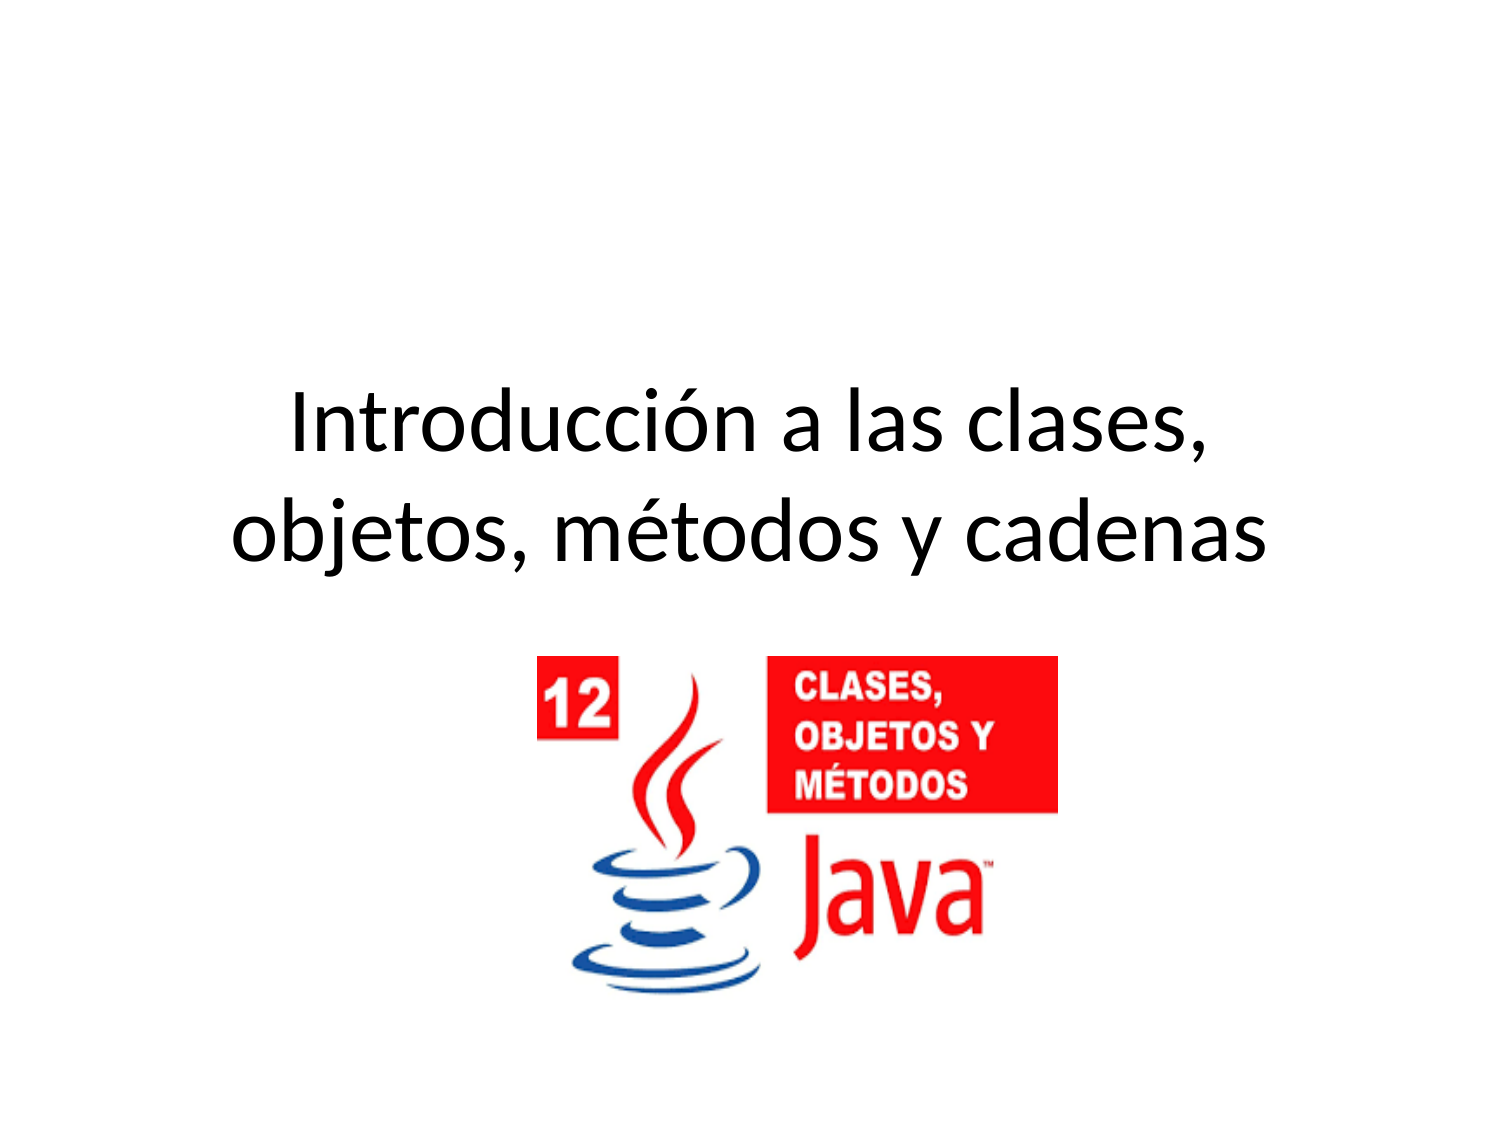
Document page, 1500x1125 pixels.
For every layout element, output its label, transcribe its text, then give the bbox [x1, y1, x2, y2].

title Introducción a las clases, objetos, métodos y cadenas [112, 349, 1388, 591]
picture [537, 656, 1058, 1024]
